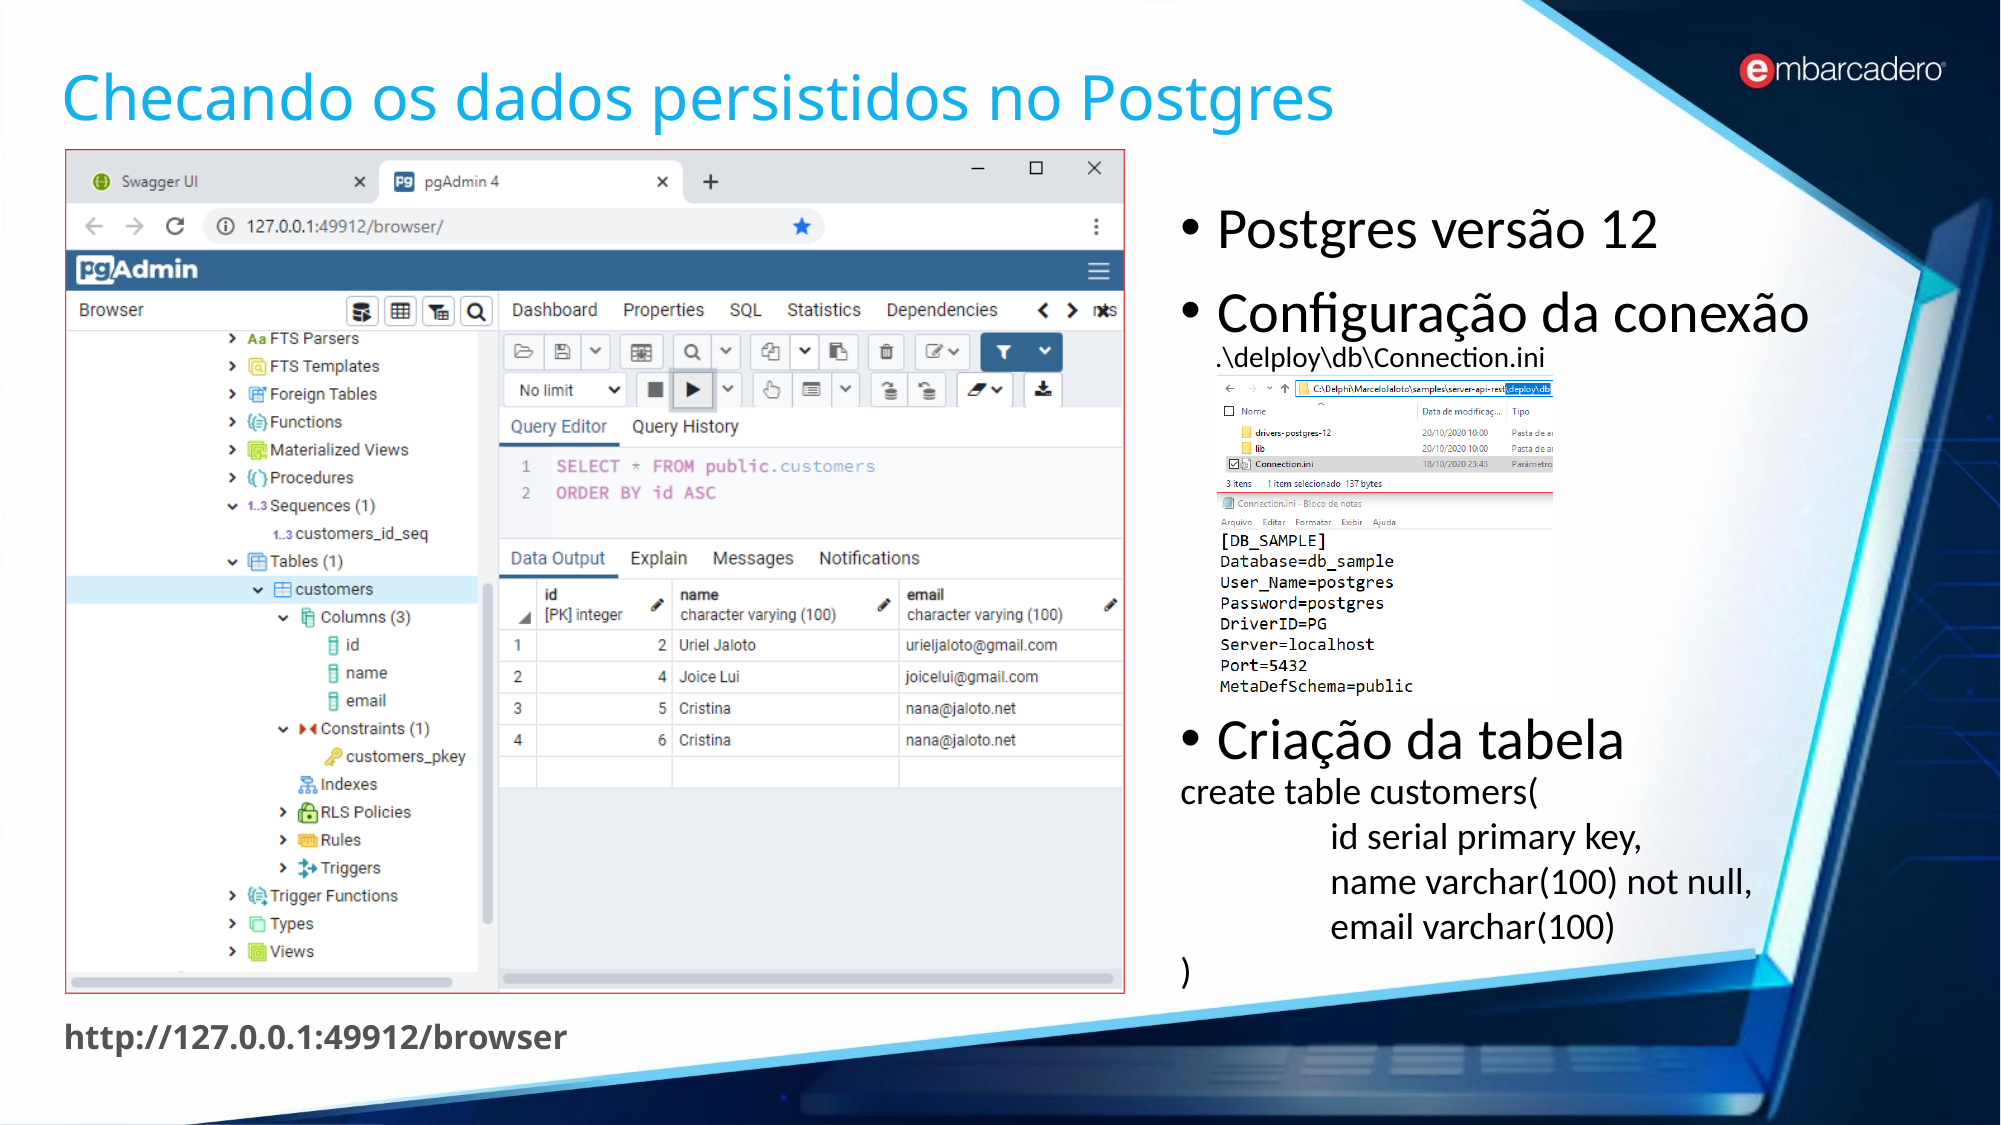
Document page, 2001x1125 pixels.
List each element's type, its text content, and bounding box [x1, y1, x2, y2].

text_box Postgres versão 12 Configuração da conexão [1165, 190, 1851, 375]
title Checando os dados persistidos no Postgres [46, 59, 1689, 131]
text_box http://127.0.0.1:49912/browser [48, 1013, 825, 1082]
text_box .\delploy\db\Connection.ini [1200, 334, 1589, 375]
picture [0, 0, 2001, 1125]
text_box create table customers( id serial primary key, name varchar(100) not null, email varchar(100) ) [1165, 797, 1805, 999]
text_box Criação da tabela [1165, 701, 1851, 797]
